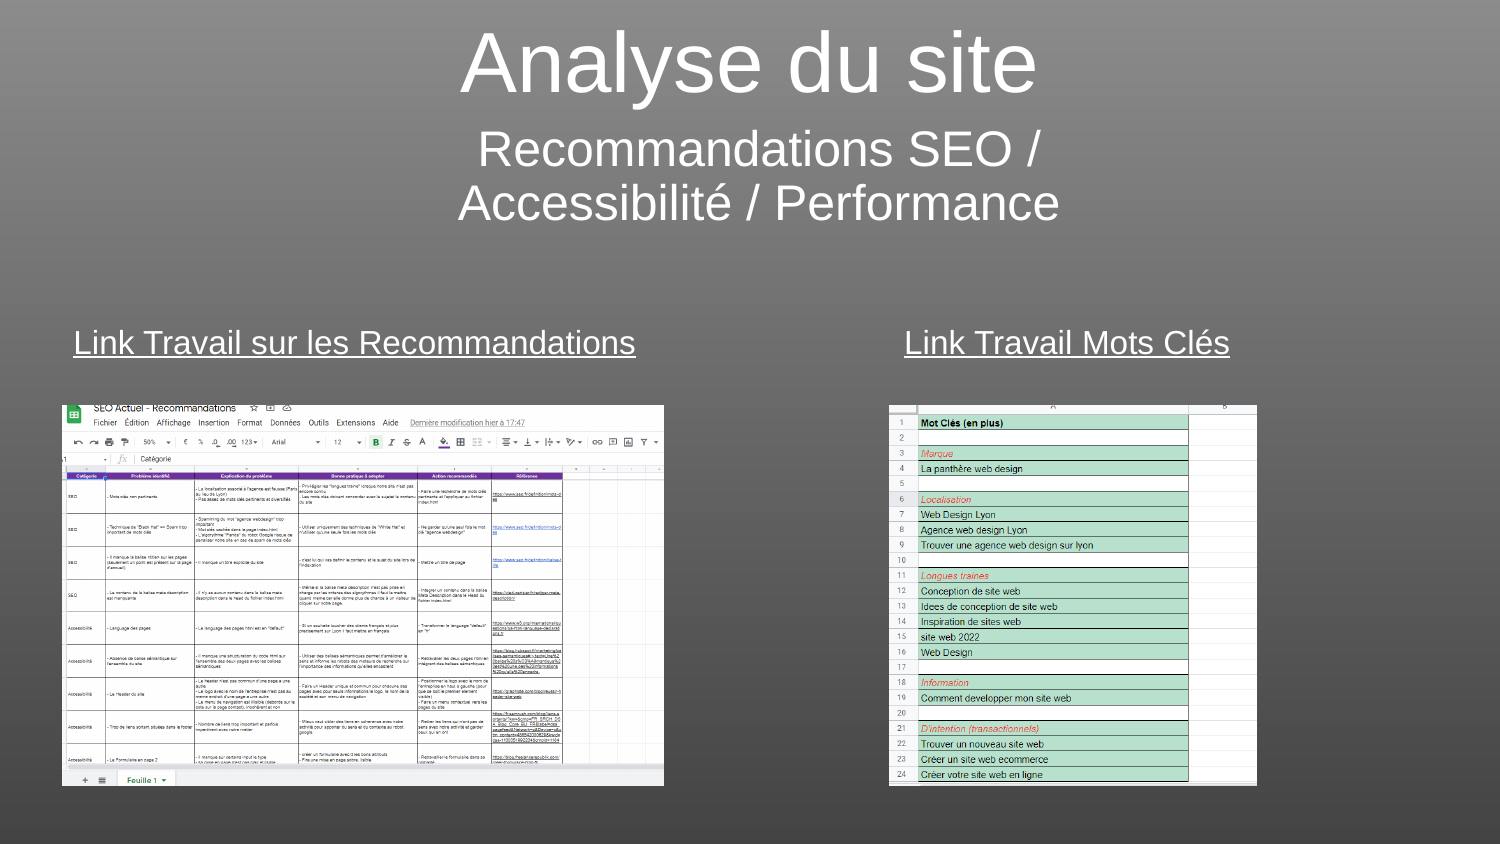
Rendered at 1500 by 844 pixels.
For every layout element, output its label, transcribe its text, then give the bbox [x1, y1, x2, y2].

picture [62, 404, 665, 787]
text_box Link Travail Mots Clés [889, 306, 1276, 377]
text_box Link Travail sur les Recommandations [58, 306, 669, 377]
picture [888, 404, 1257, 787]
title Analyse du site [378, 0, 1122, 126]
subtitle Recommandations SEO / Accessibilité / Performance [359, 108, 1085, 234]
